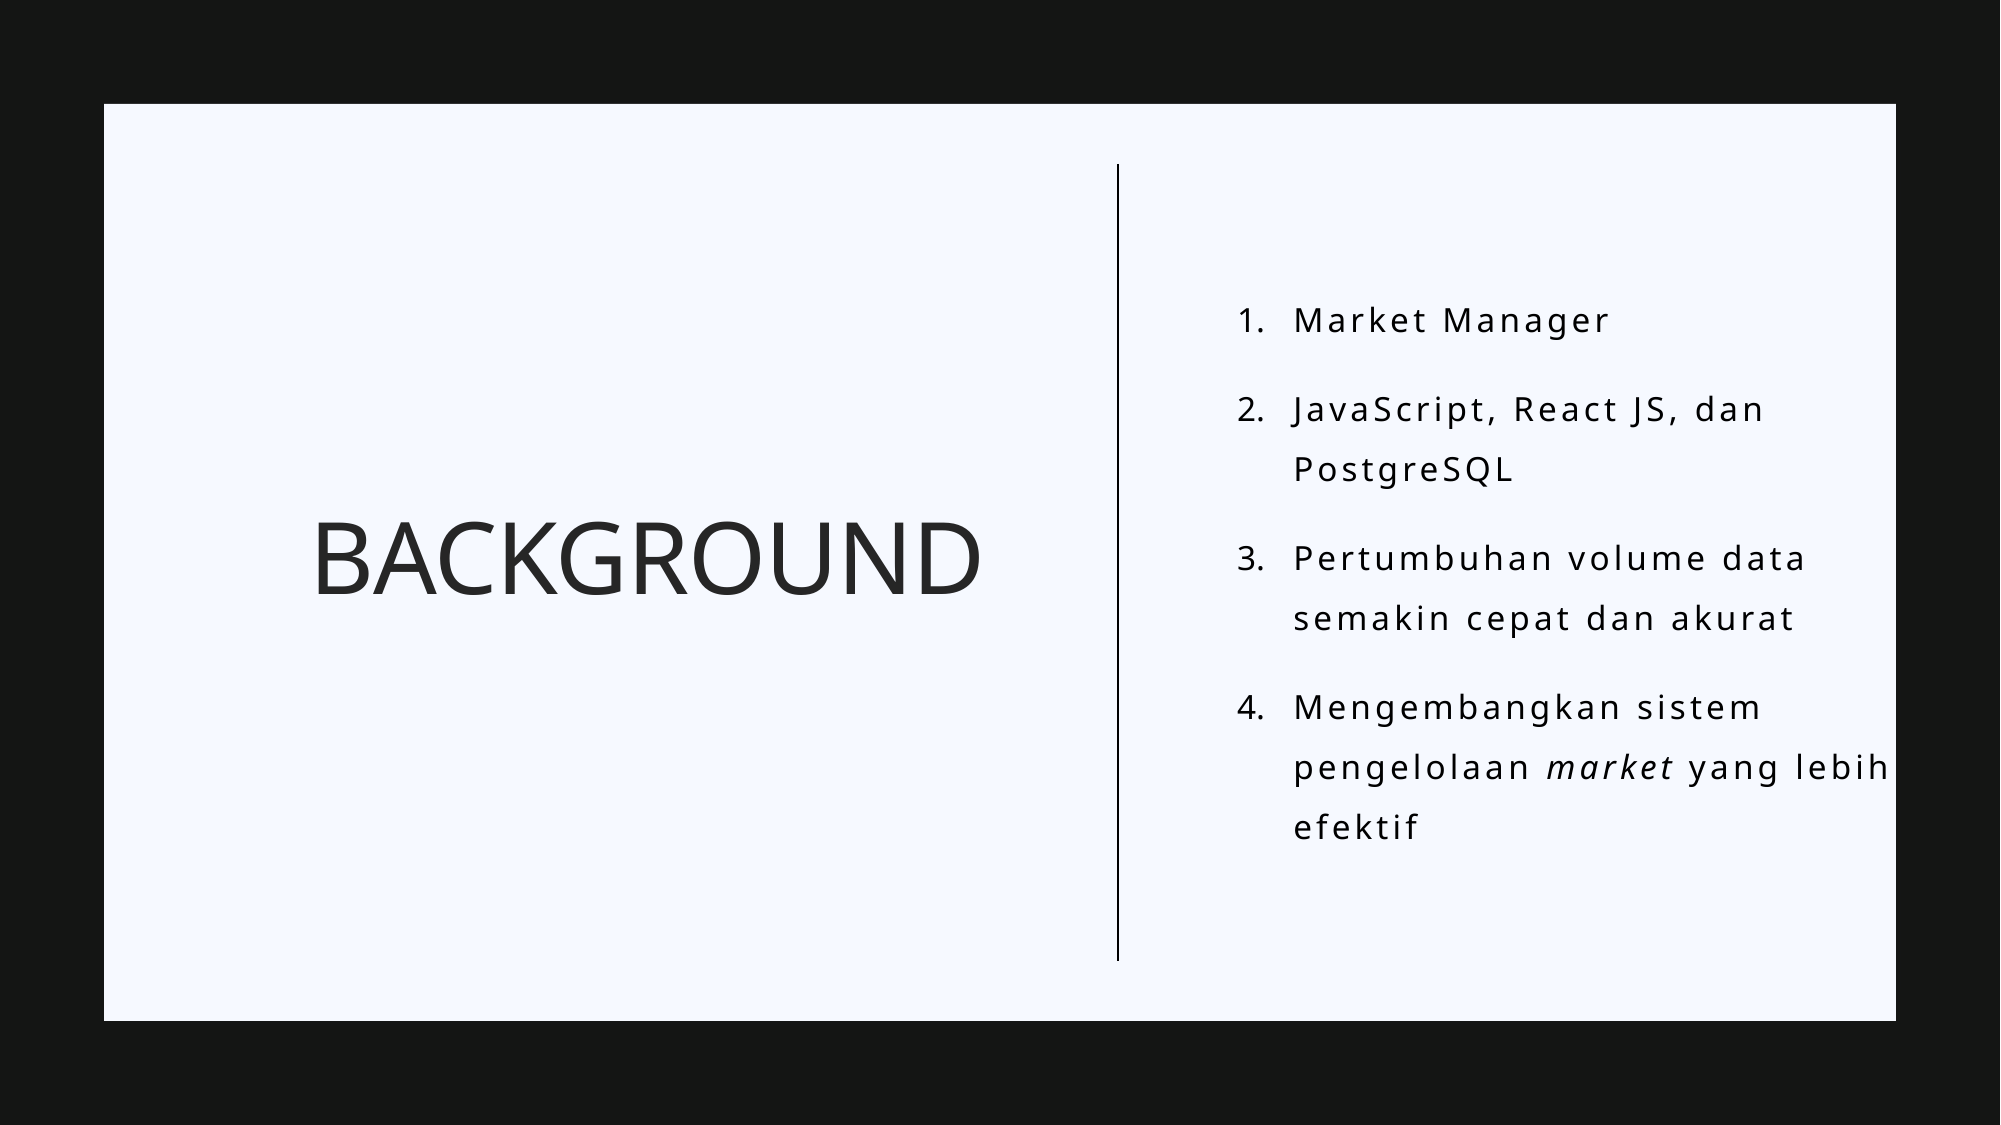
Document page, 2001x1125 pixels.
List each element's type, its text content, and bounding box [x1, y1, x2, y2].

list Market Manager JavaScript, React JS, dan PostgreSQL Pertumbuhan volume data semakin cepat dan akurat Mengembangkan sistem pengelolaan market yang lebih efektif [1237, 136, 1896, 989]
title BAckground [104, 514, 1000, 611]
